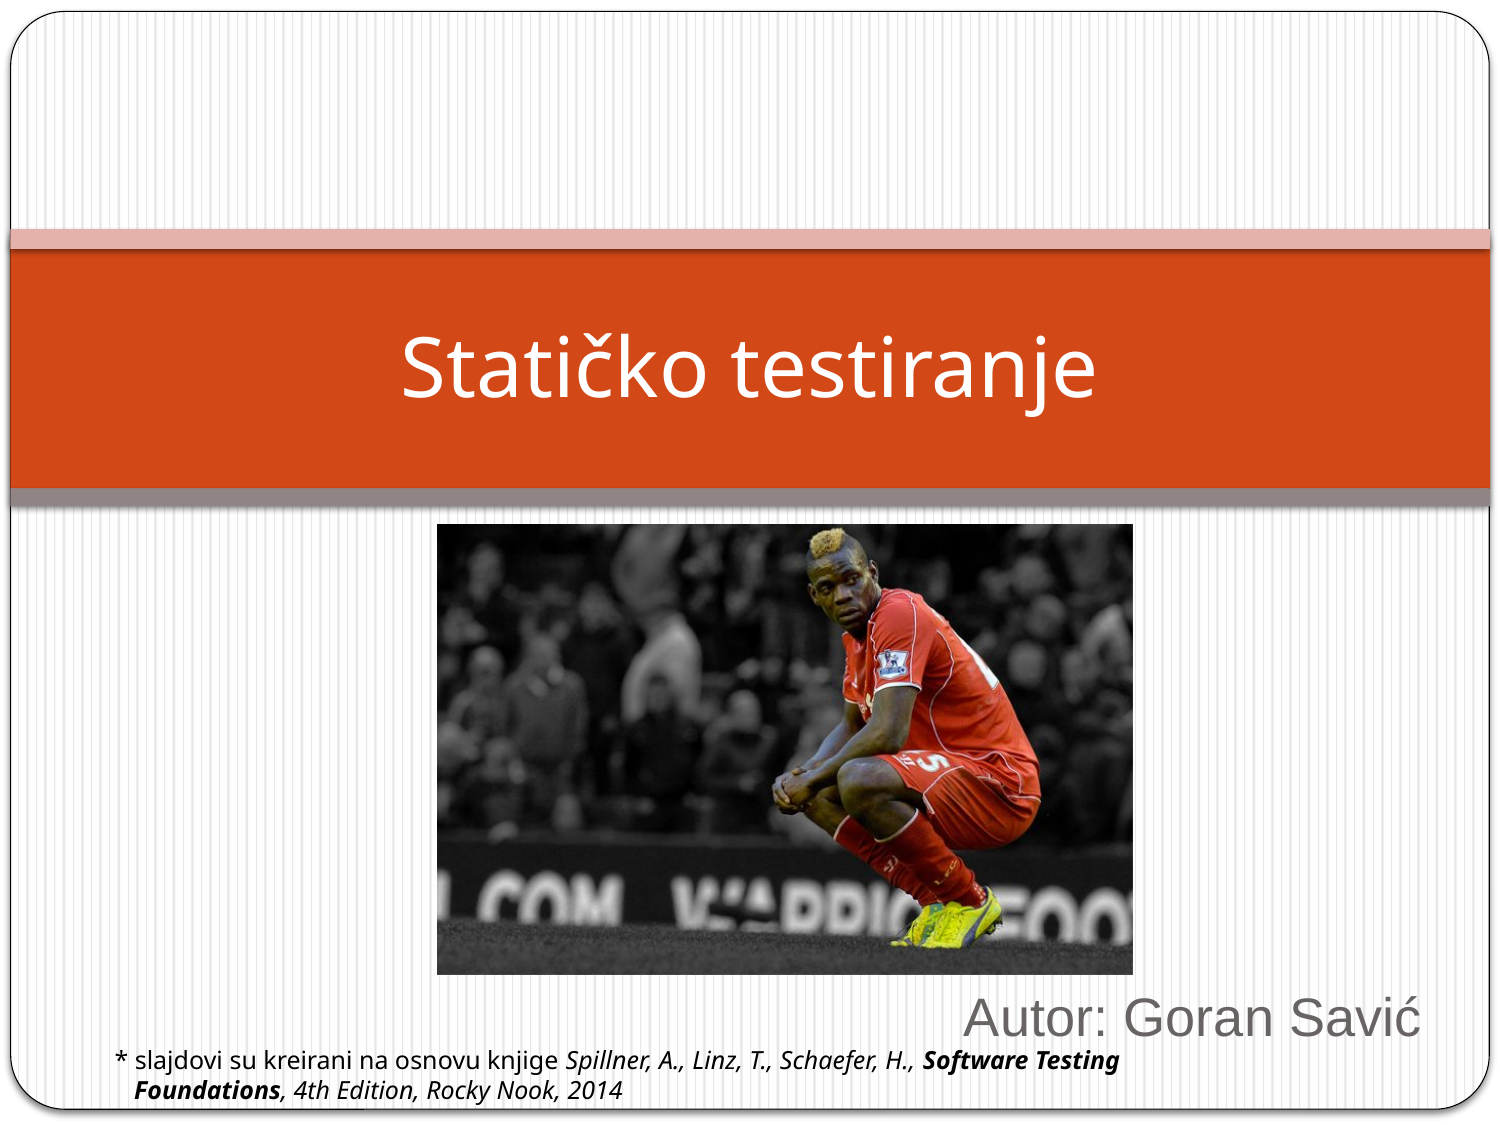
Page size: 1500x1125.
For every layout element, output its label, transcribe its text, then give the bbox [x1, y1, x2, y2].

title Statičko testiranje [75, 247, 1425, 489]
subtitle Autor: Goran Savić [387, 975, 1438, 1063]
text_box * slajdovi su kreirani na osnovu knjige Spillner, A., Linz, T., Schaefer, H., Software Testing Foundations, 4th Edition, Rocky Nook, 2014 [99, 1037, 1213, 1113]
picture [437, 524, 1134, 976]
